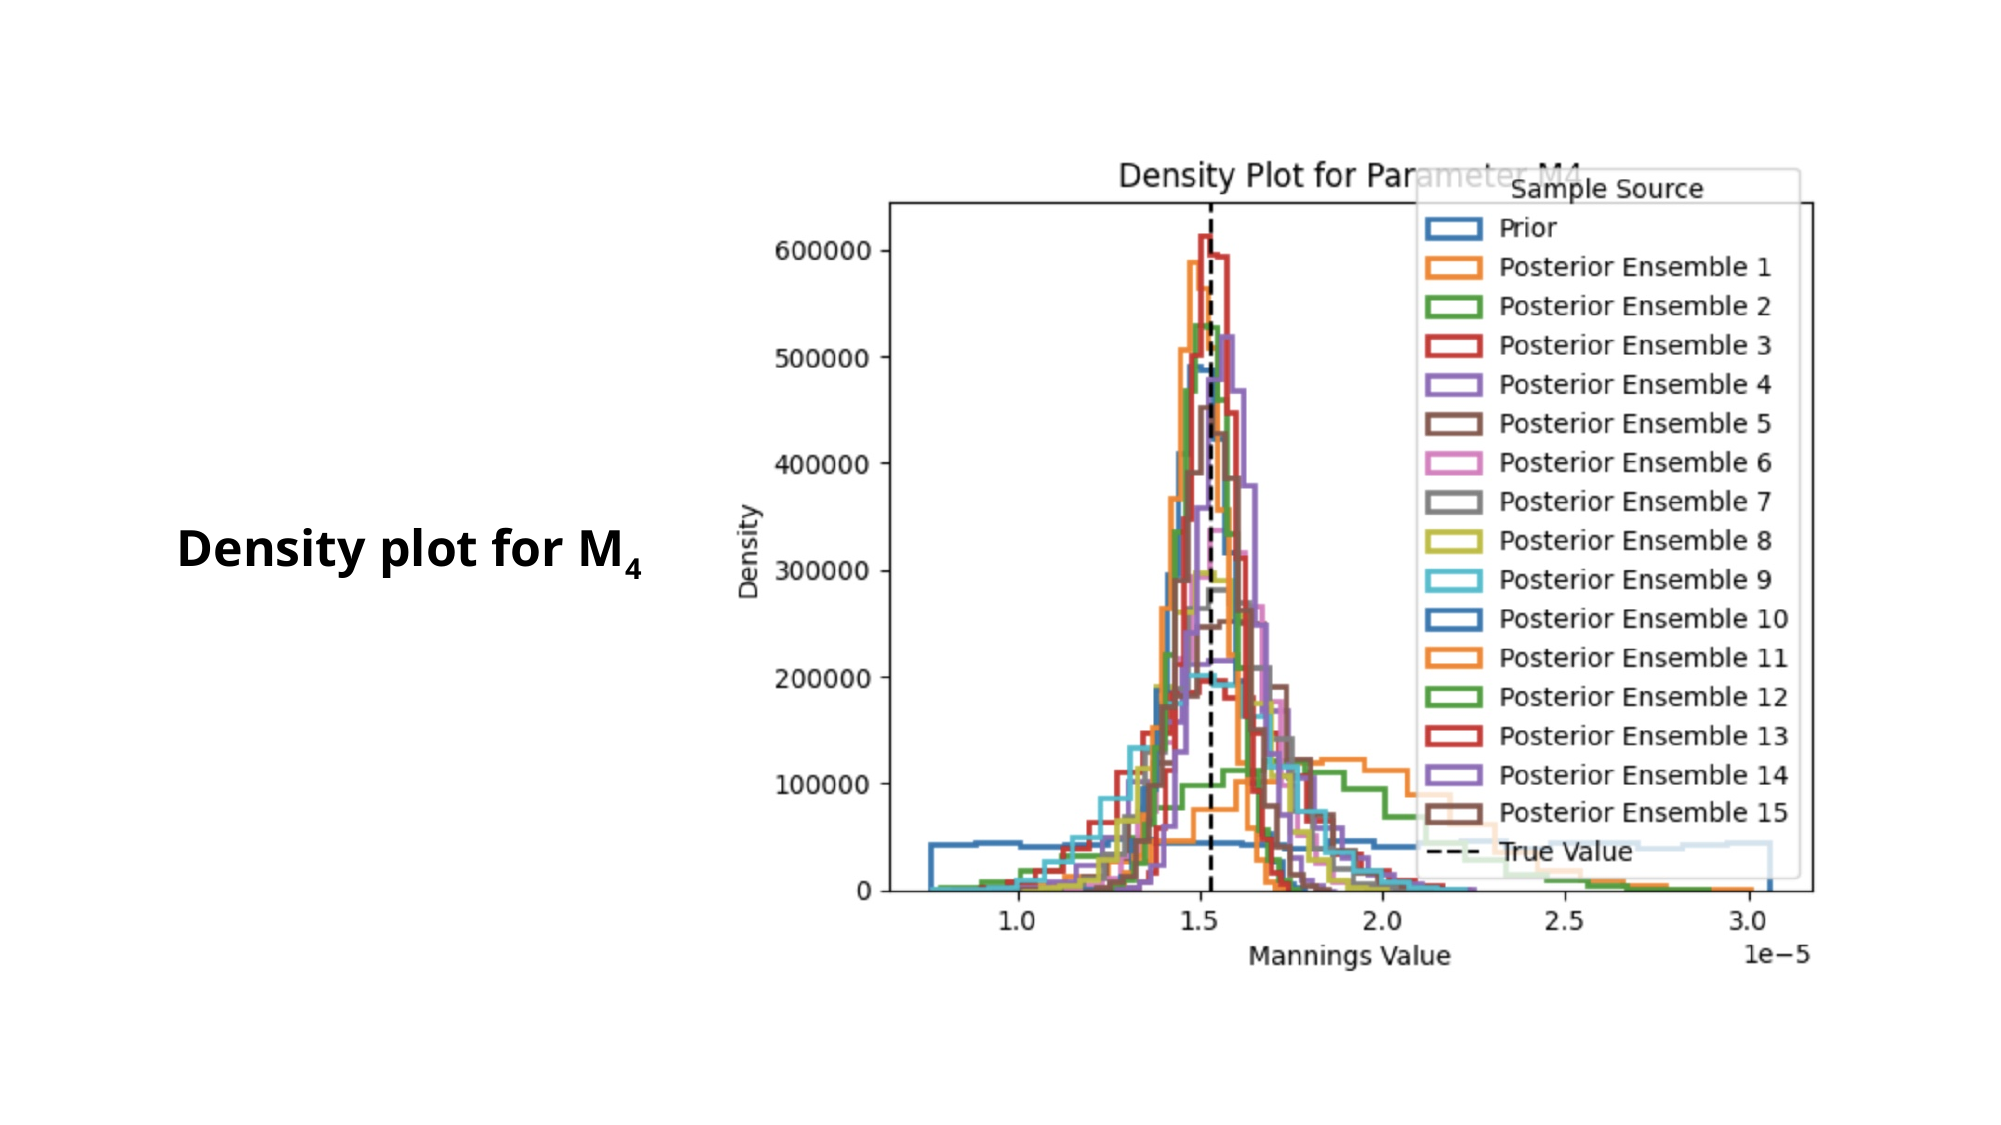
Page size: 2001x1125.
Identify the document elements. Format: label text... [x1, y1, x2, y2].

picture [687, 153, 1964, 972]
text_box Density plot for M4 [161, 509, 675, 593]
